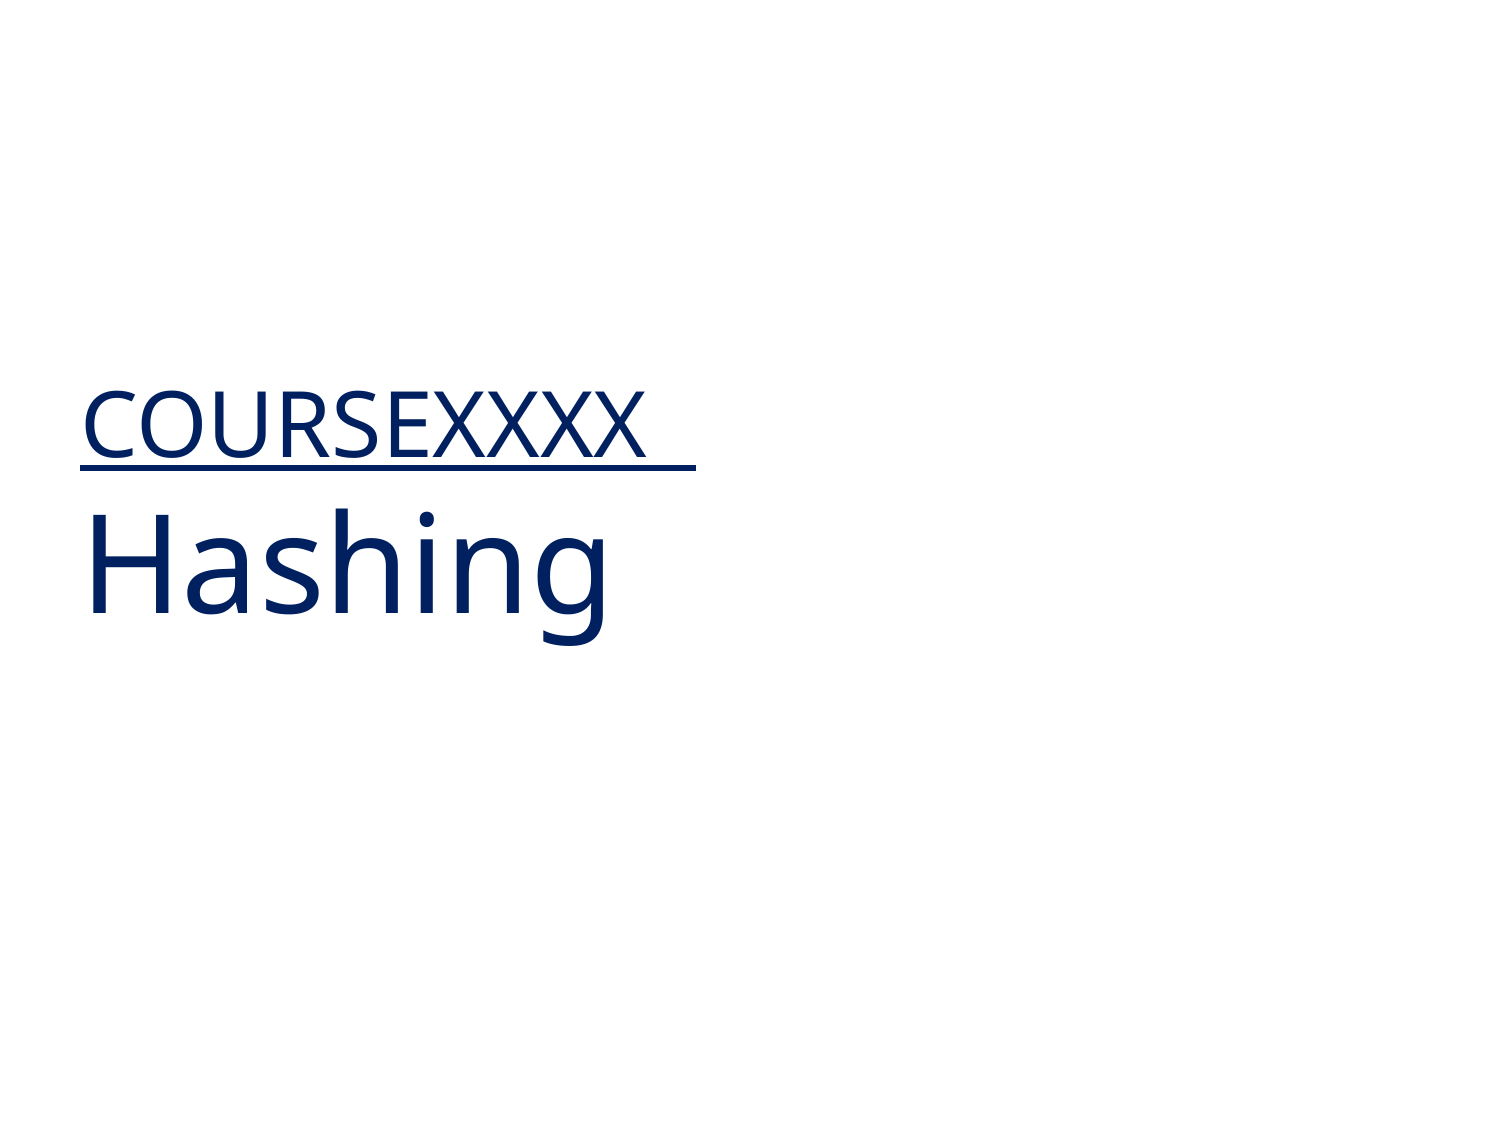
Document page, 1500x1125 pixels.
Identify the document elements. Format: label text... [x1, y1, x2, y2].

title COURSEXXXX Hashing [65, 87, 1452, 1000]
